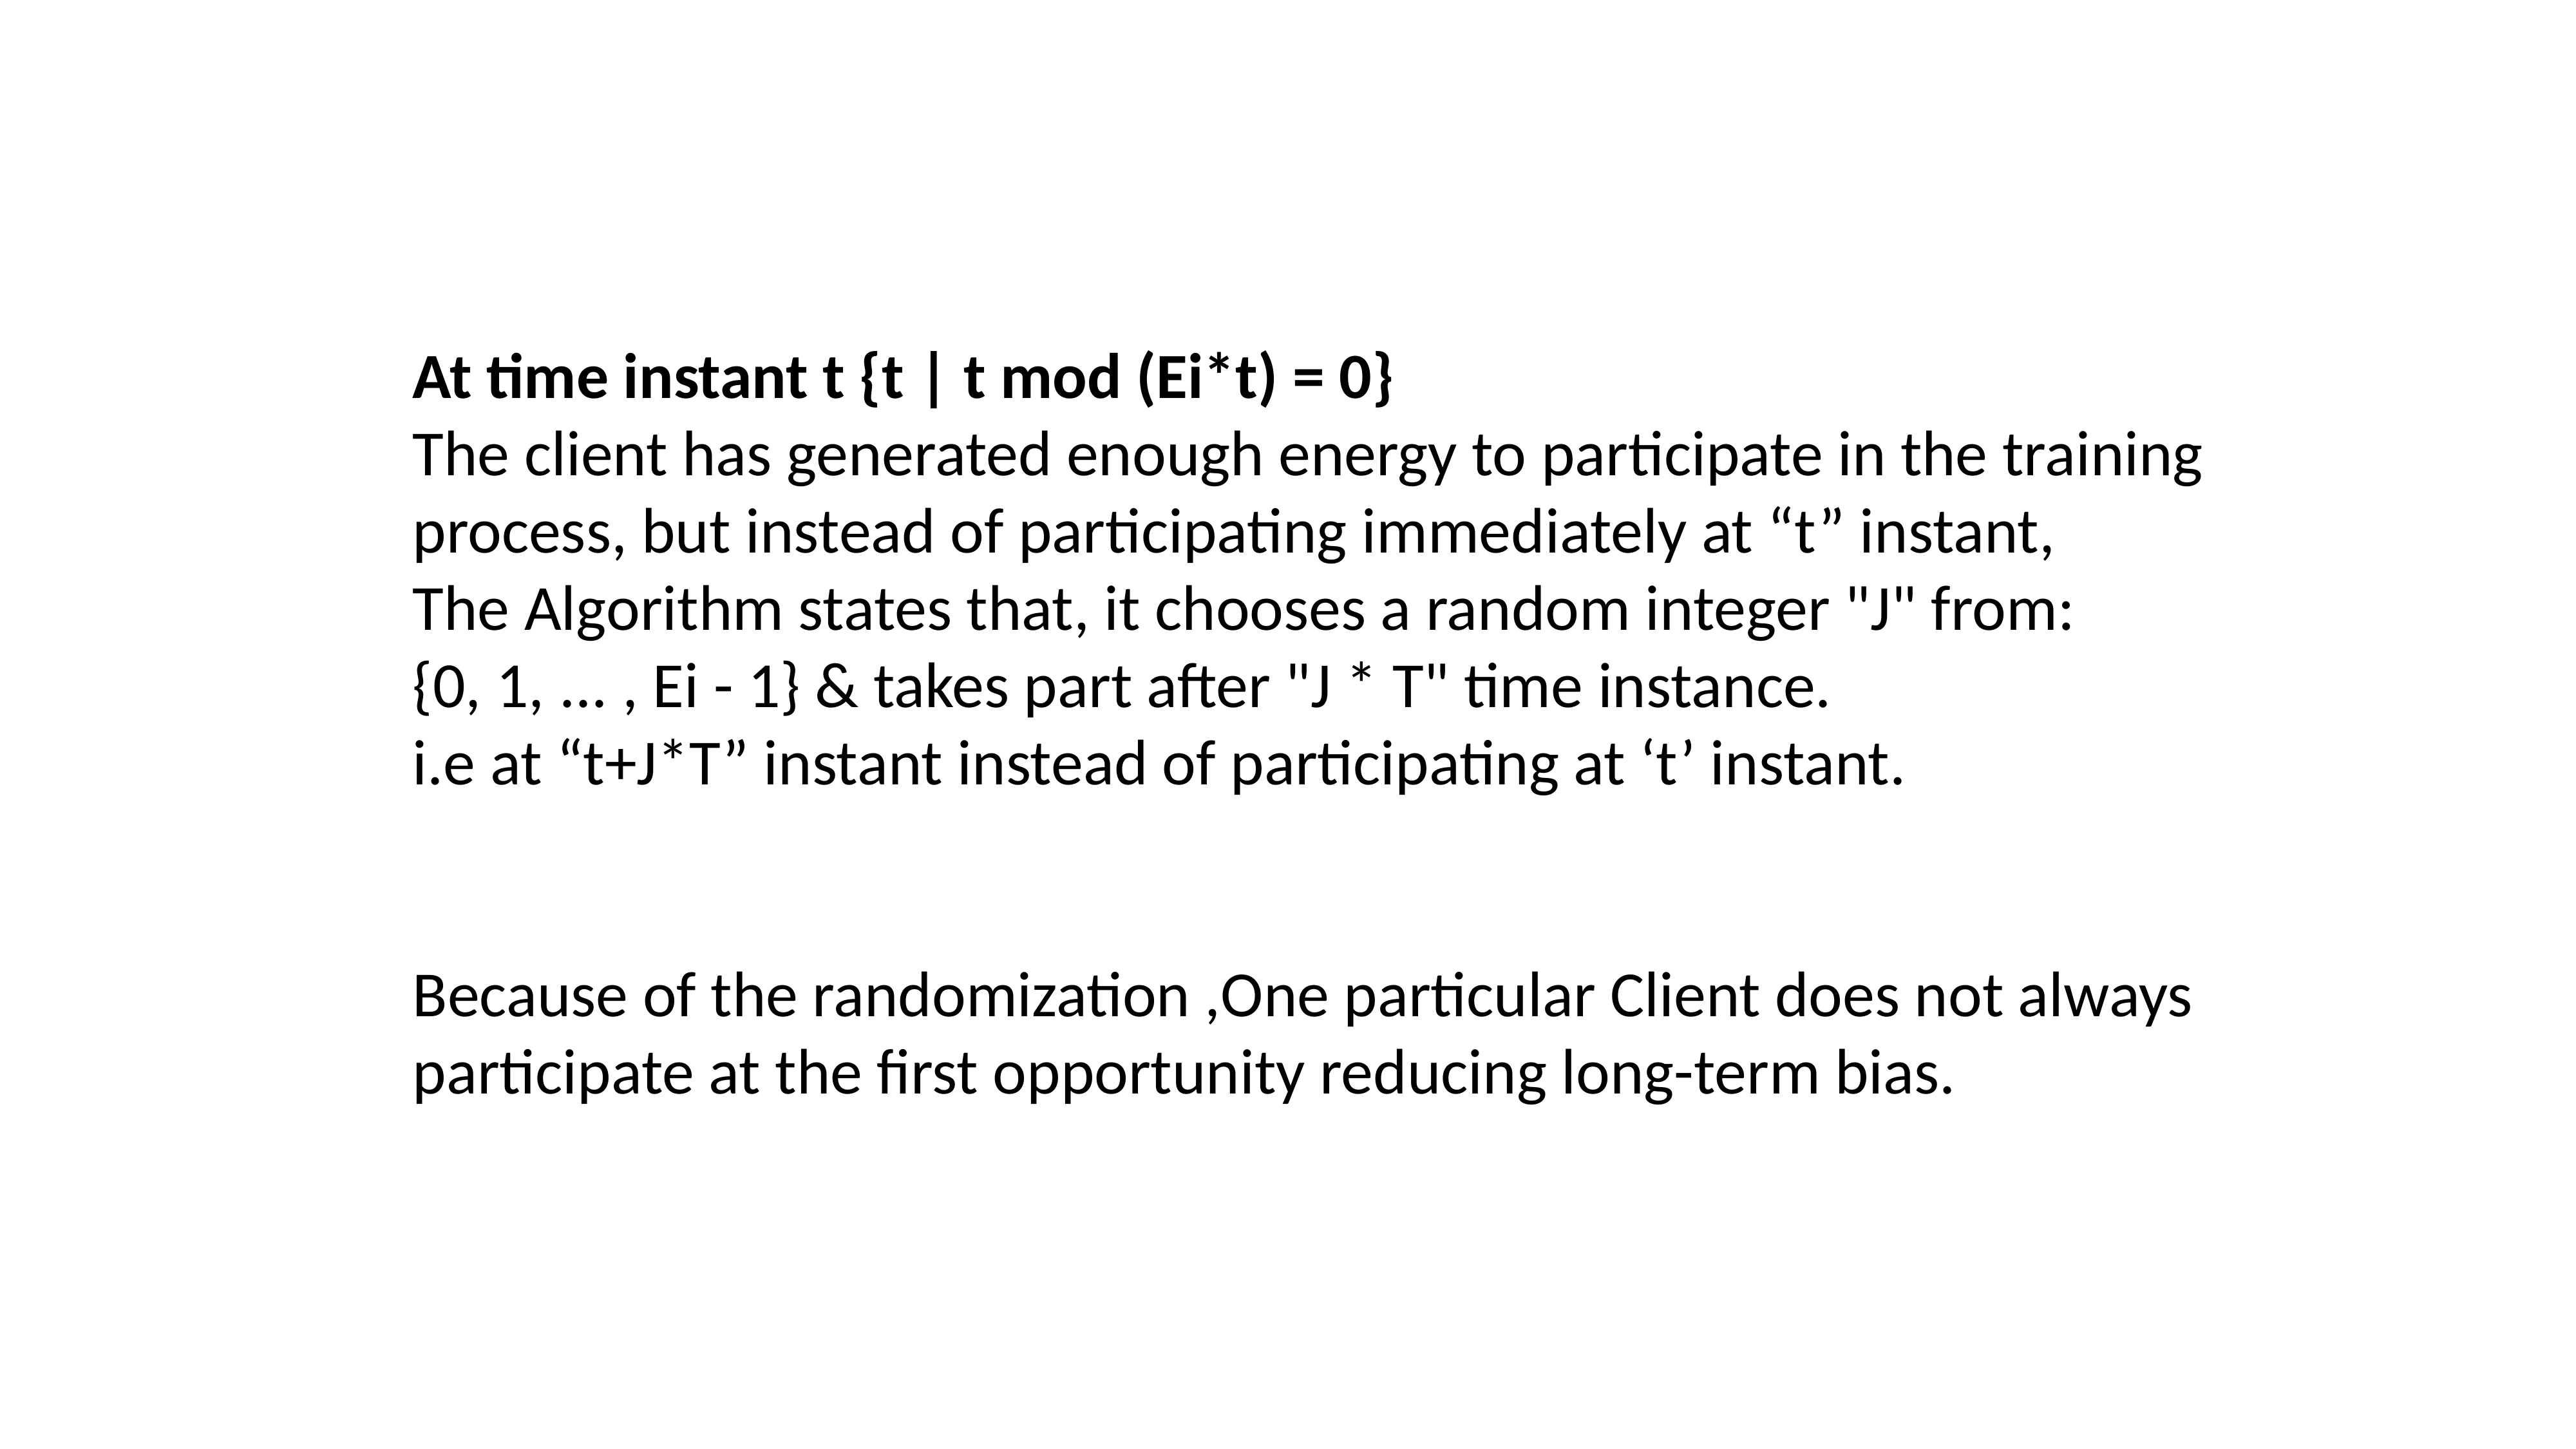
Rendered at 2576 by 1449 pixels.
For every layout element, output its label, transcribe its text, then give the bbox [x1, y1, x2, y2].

text_box At time instant t {t | t mod (Ei*t) = 0} The client has generated enough energy to participate in the training process, but instead of participating immediately at “t” instant, The Algorithm states that, it chooses a random integer "J" from: {0, 1, ... , Ei - 1} & takes part after "J * T" time instance. i.e at “t+J*T” instant instead of participating at ‘t’ instant. Because of the randomization ,One particular Client does not always participate at the first opportunity reducing long-term bias. [403, 329, 2441, 1112]
